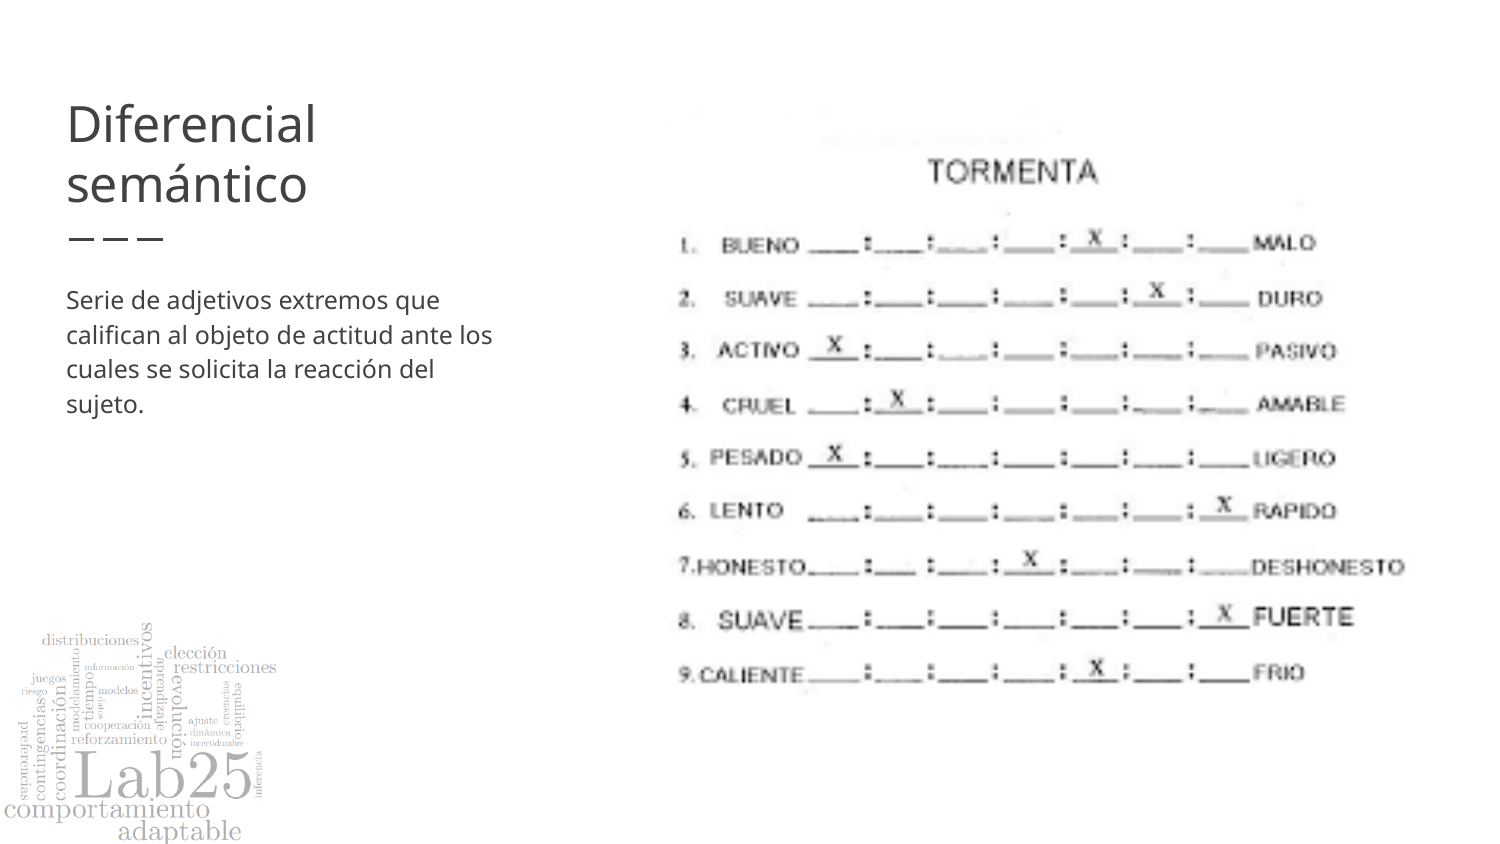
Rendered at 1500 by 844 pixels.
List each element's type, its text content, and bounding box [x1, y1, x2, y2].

picture [639, 103, 1415, 750]
picture [0, 623, 280, 844]
list Serie de adjetivos extremos que califican al objeto de actitud ante los cuales se solicita la reacción del sujeto. [51, 265, 512, 750]
title Diferencial semántico [51, 103, 512, 228]
